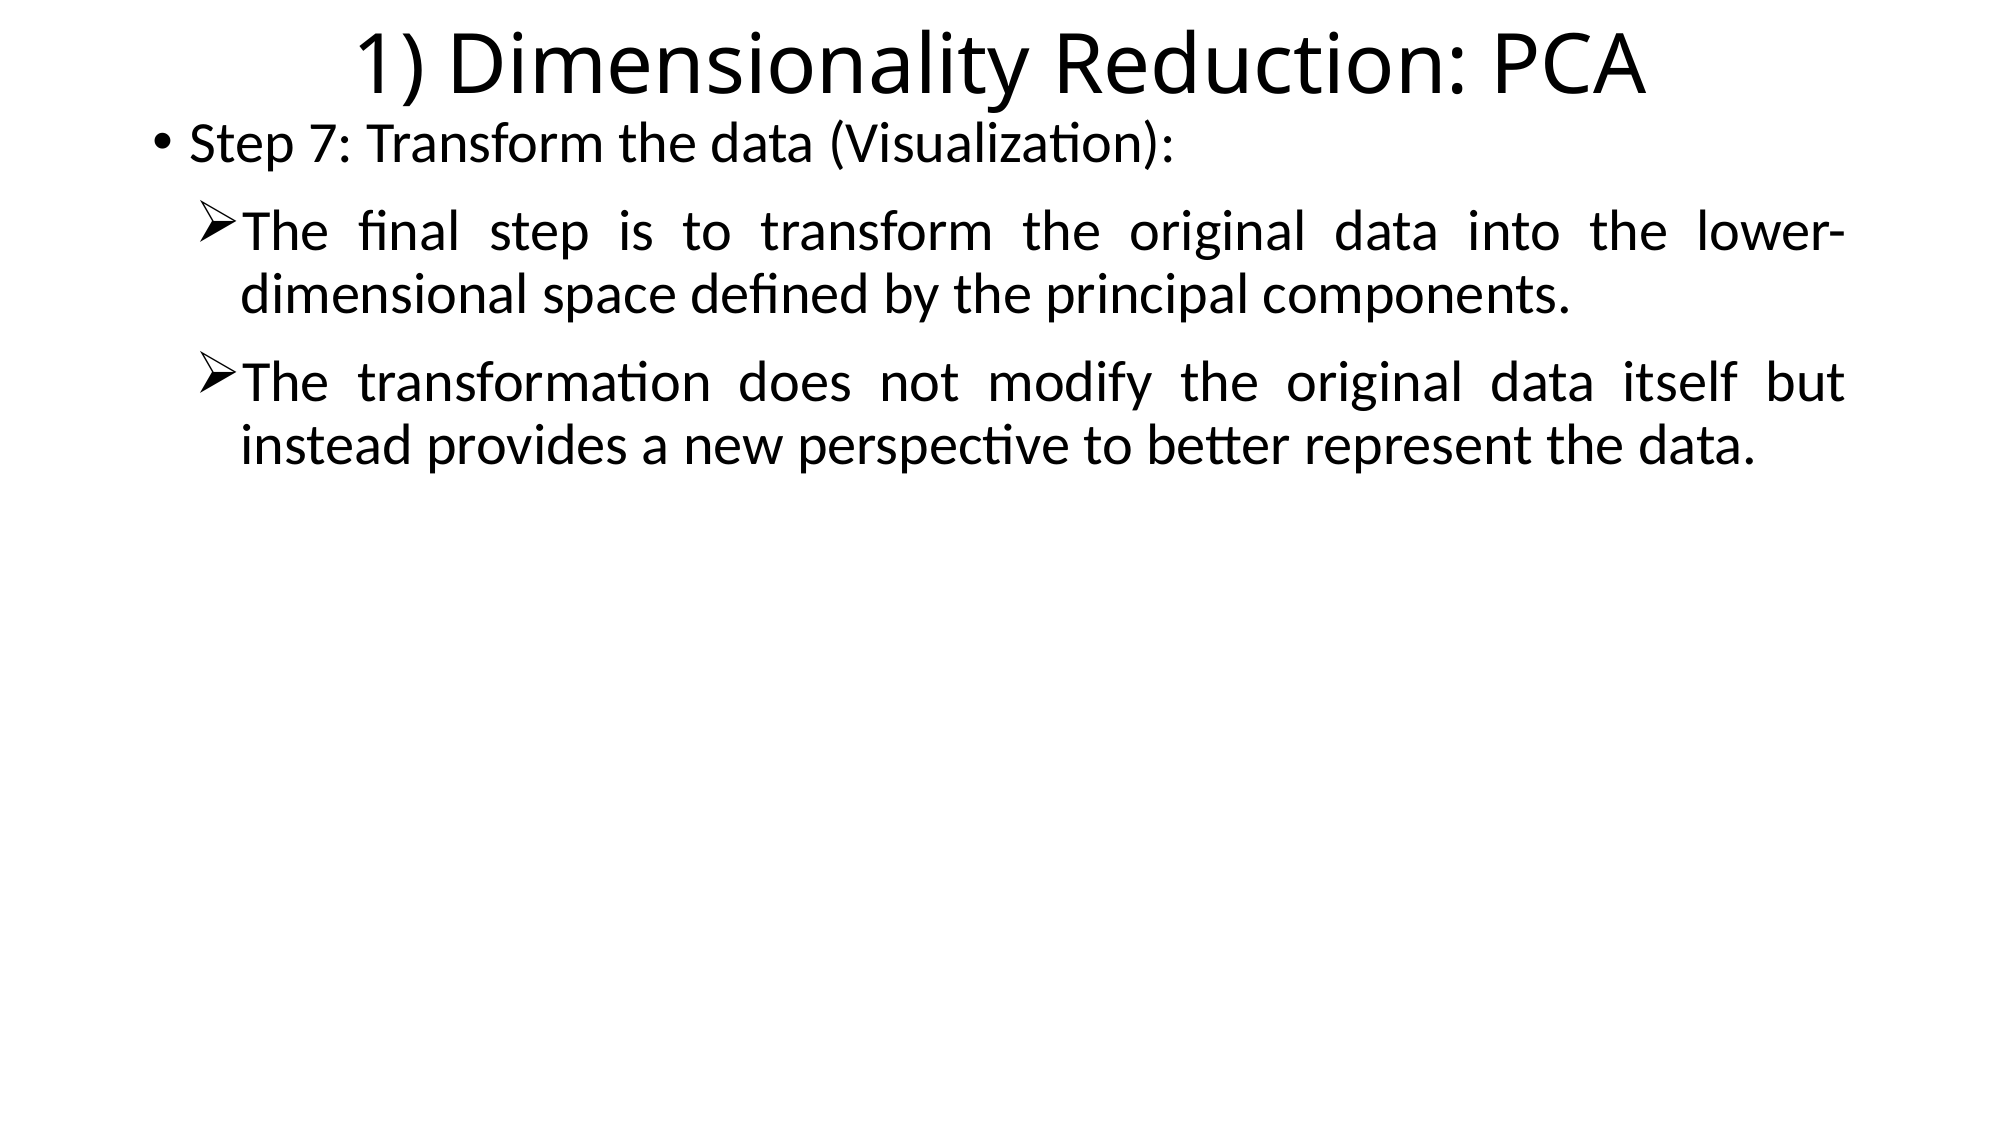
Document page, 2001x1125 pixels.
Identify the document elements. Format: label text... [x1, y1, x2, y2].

list Step 7: Transform the data (Visualization): The final step is to transform the original data into the lower-dimensional space defined by the principal components. The transformation does not modify the original data itself but instead provides a new perspective to better represent the data. [137, 104, 1863, 1086]
title 1) Dimensionality Reduction: PCA [0, 5, 2000, 128]
